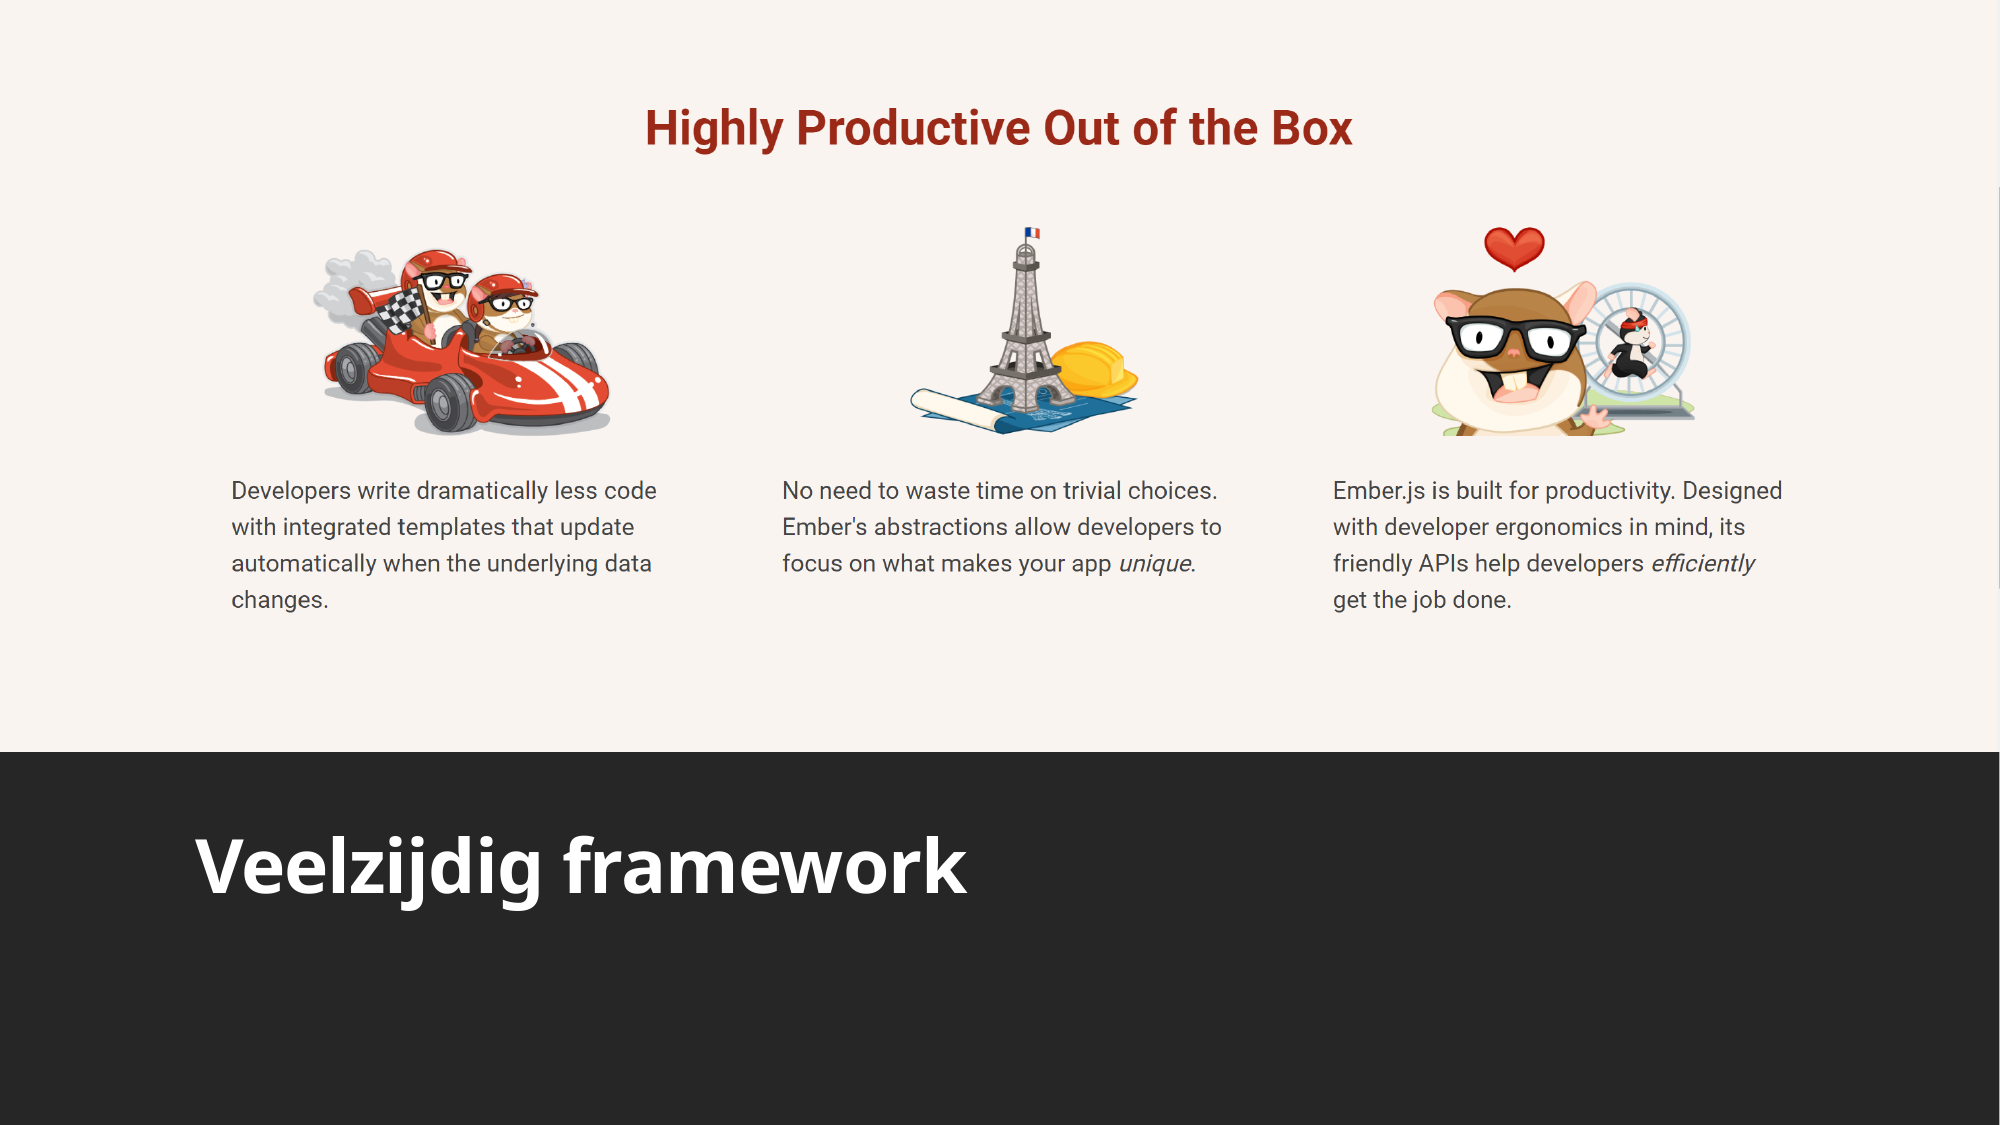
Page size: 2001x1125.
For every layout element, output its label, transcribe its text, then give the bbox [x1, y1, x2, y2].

title Veelzijdig framework [180, 787, 1839, 910]
picture [0, 0, 2000, 752]
